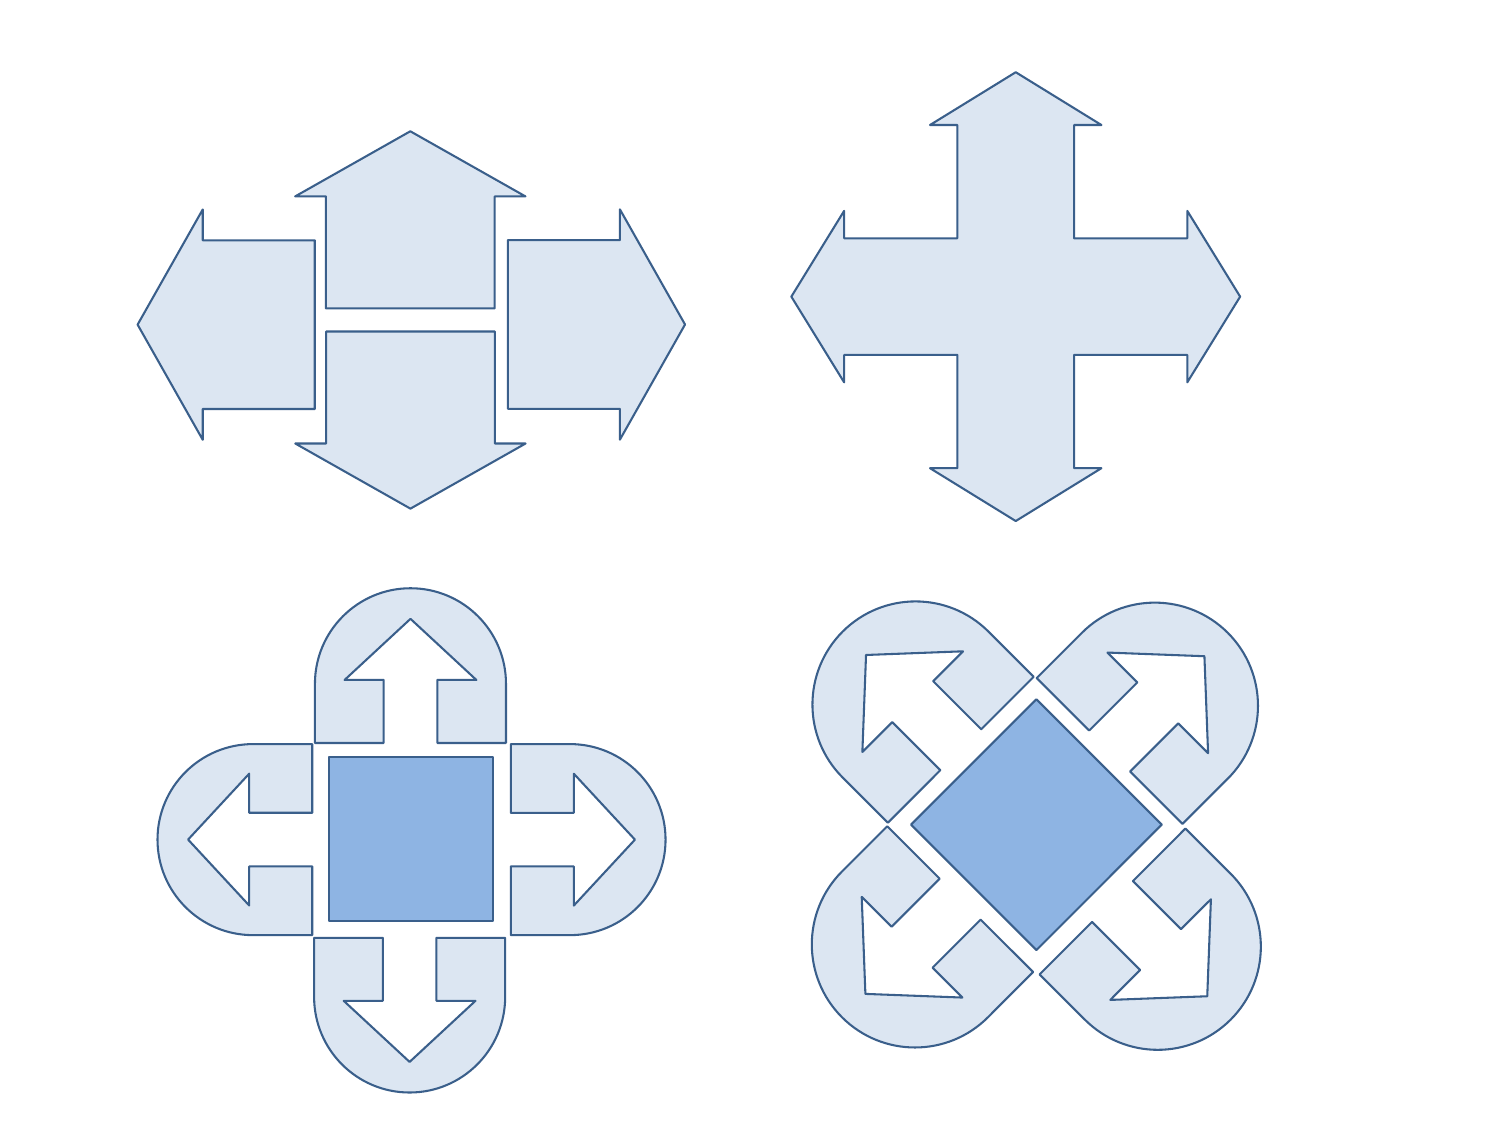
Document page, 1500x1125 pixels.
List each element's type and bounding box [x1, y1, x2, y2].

text_box [789, 70, 1242, 523]
text_box [293, 129, 528, 311]
text_box [505, 207, 687, 442]
text_box [293, 329, 528, 511]
text_box [761, 553, 1311, 1099]
text_box [135, 207, 317, 442]
text_box [157, 587, 666, 1093]
